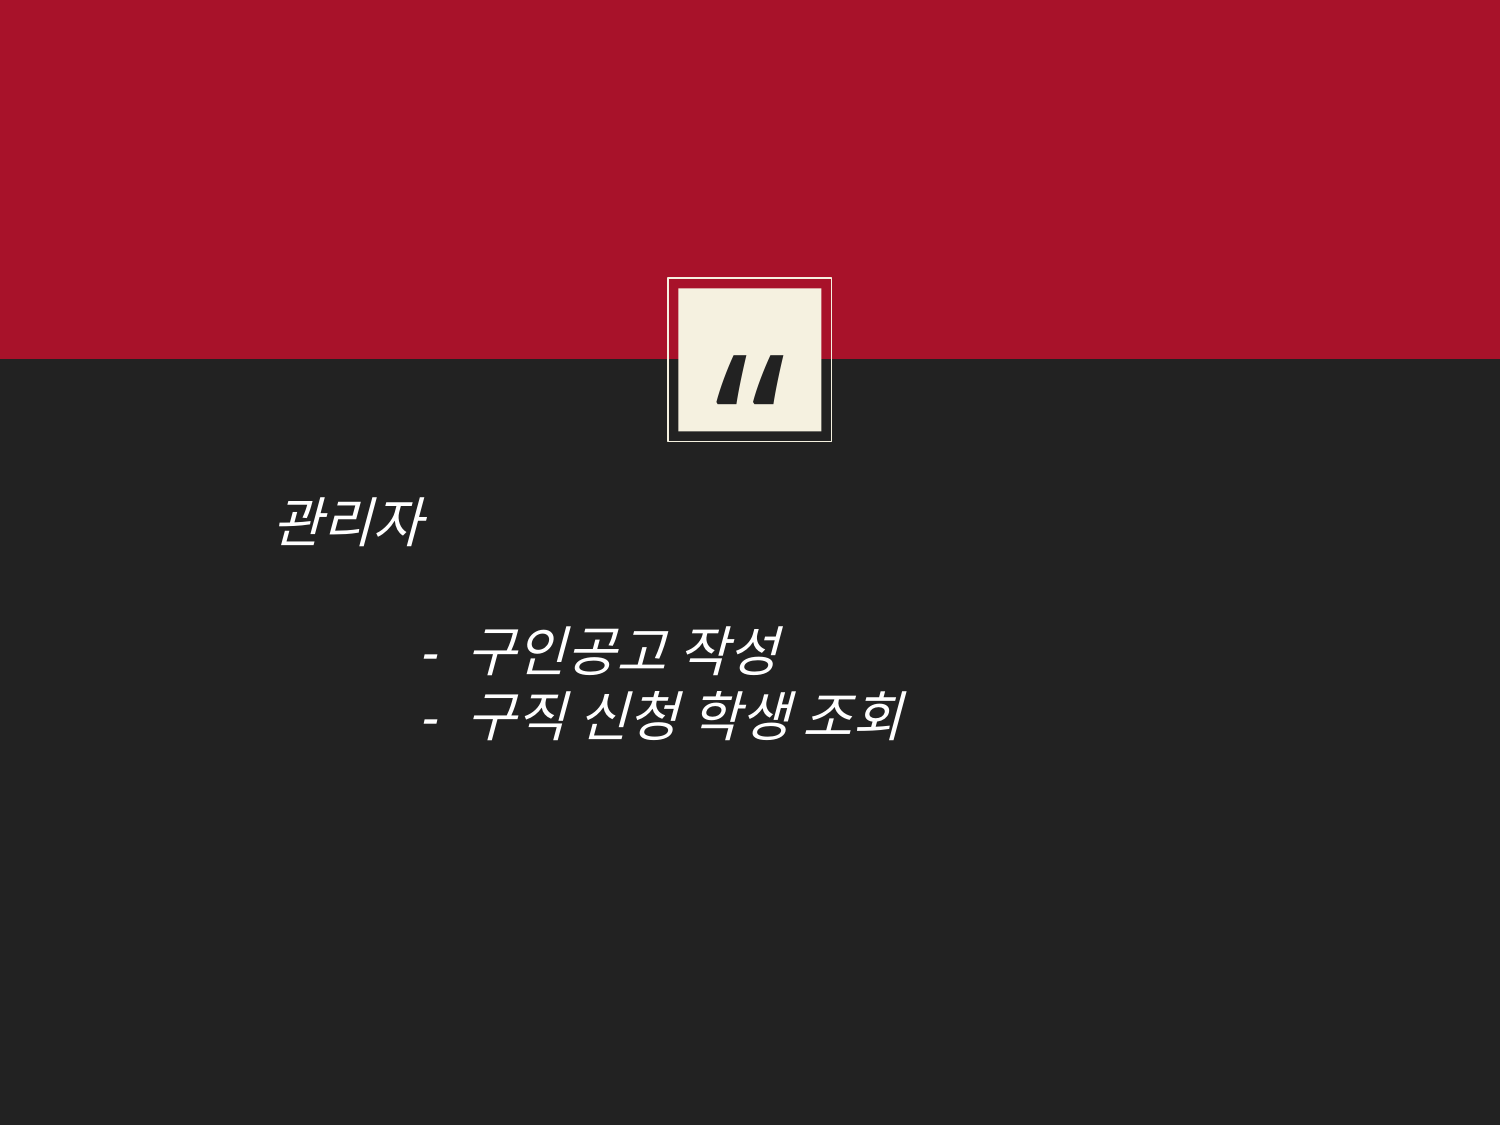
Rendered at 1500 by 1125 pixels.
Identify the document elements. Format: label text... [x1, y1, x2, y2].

list 관리자 - 구인공고 작성 - 구직 신청 학생 조회 [257, 472, 1243, 997]
